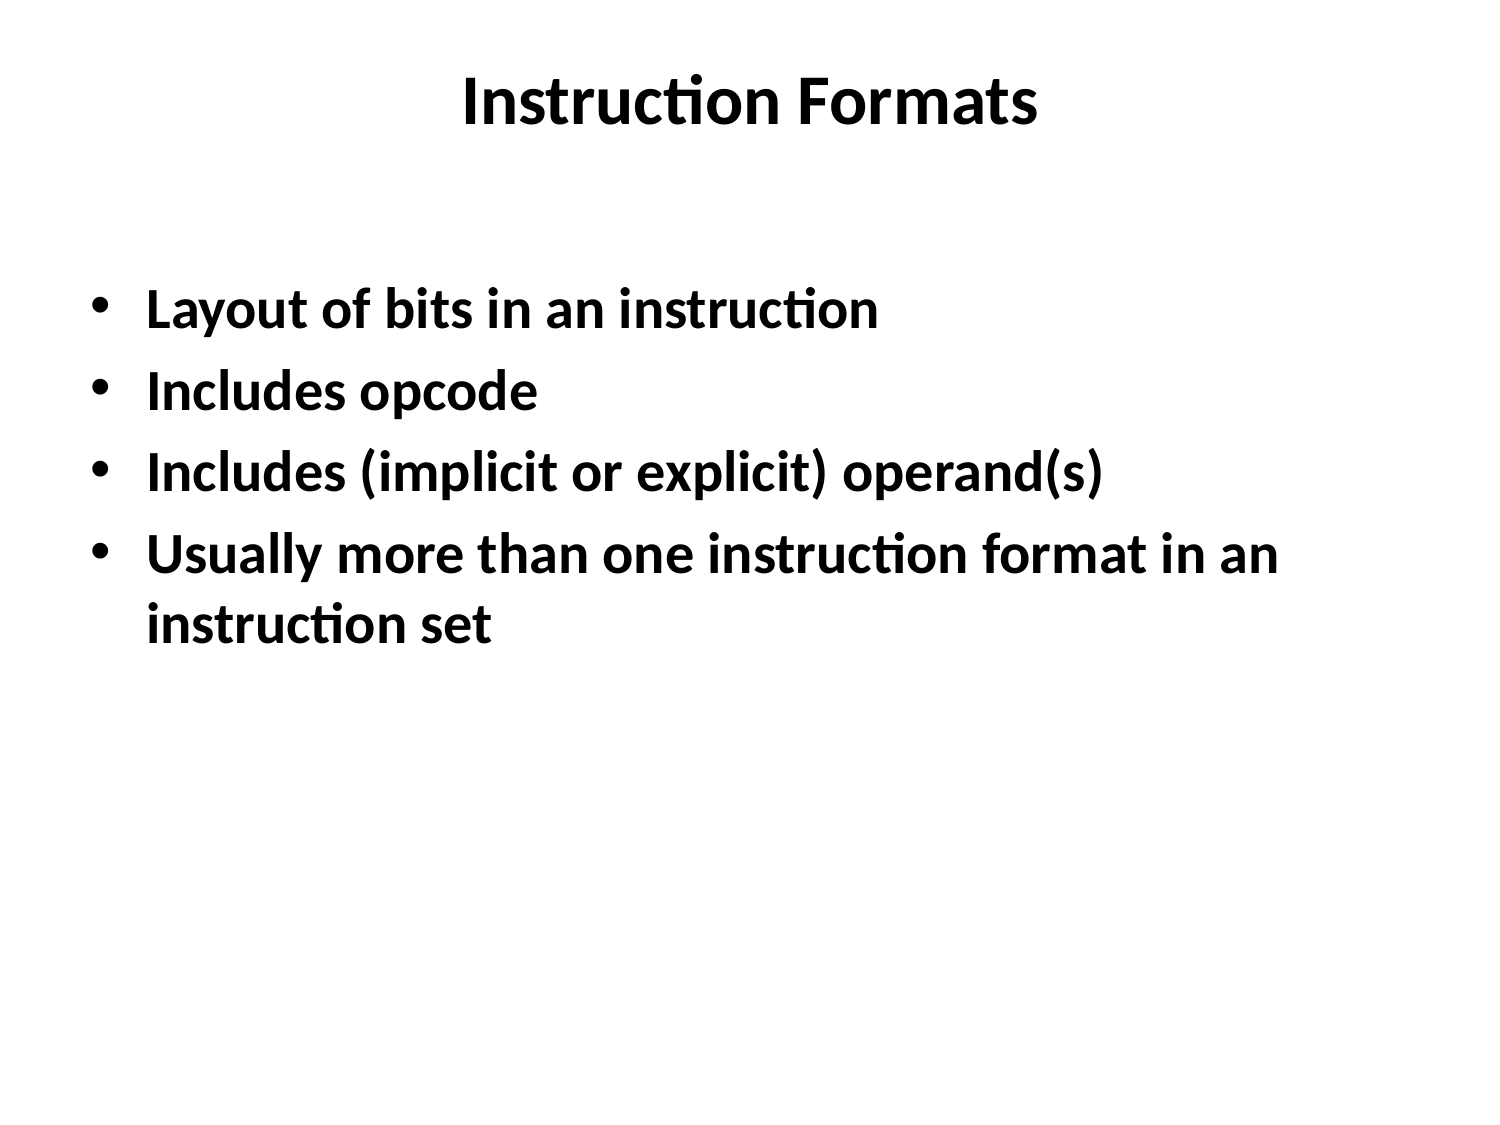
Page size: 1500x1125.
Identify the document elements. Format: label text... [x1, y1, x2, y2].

list Layout of bits in an instruction Includes opcode Includes (implicit or explicit) operand(s) Usually more than one instruction format in an instruction set [75, 262, 1425, 1005]
title Instruction Formats [75, 45, 1425, 233]
